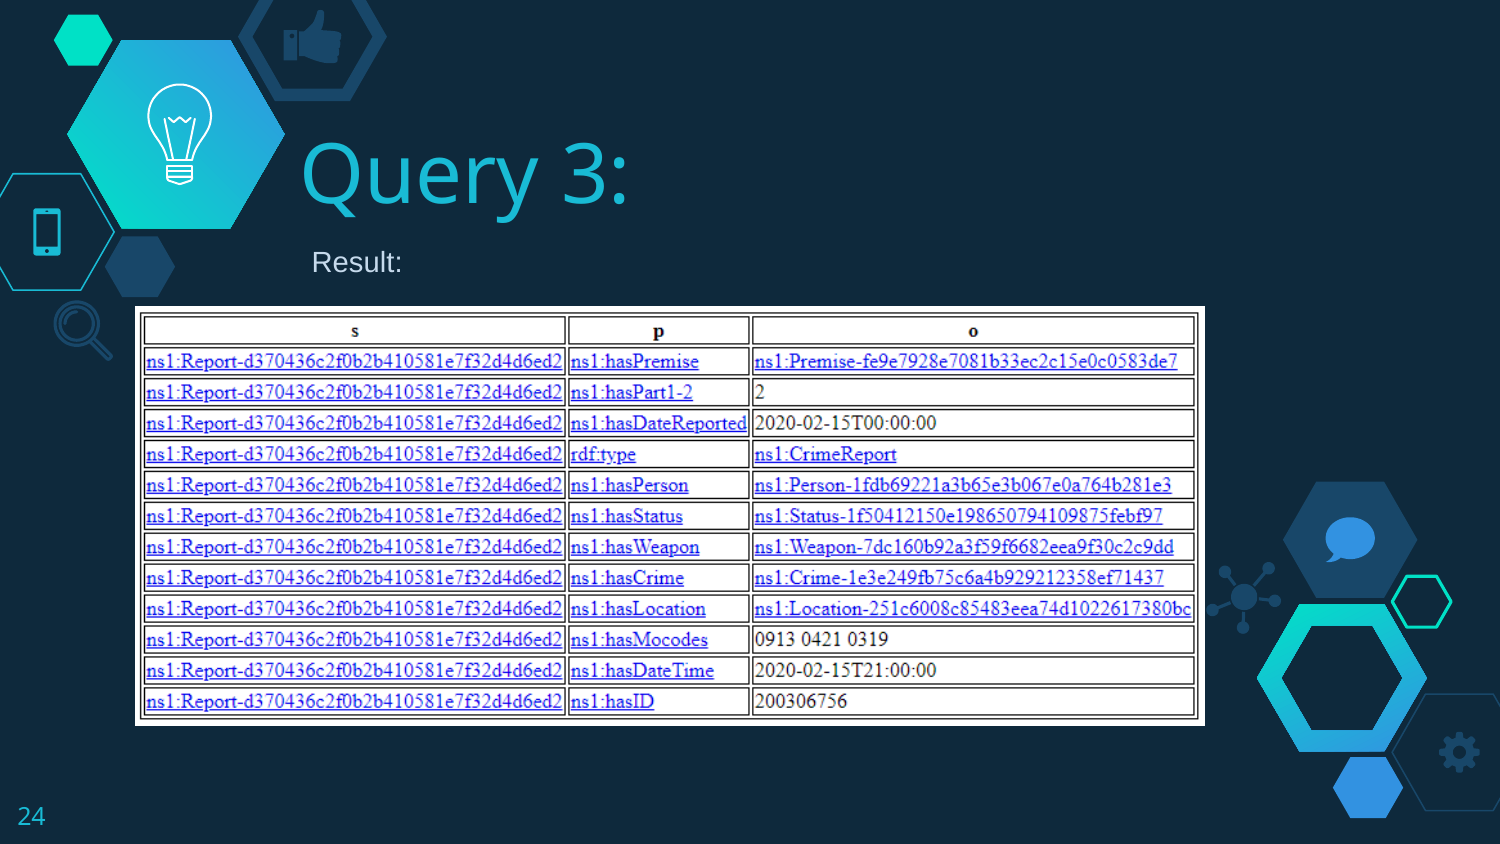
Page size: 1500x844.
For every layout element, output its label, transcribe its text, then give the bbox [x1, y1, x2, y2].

title Query 3: [284, 129, 1096, 235]
list Result: [296, 228, 1178, 305]
slide_number ‹#› [2, 785, 93, 844]
picture [135, 306, 1205, 726]
